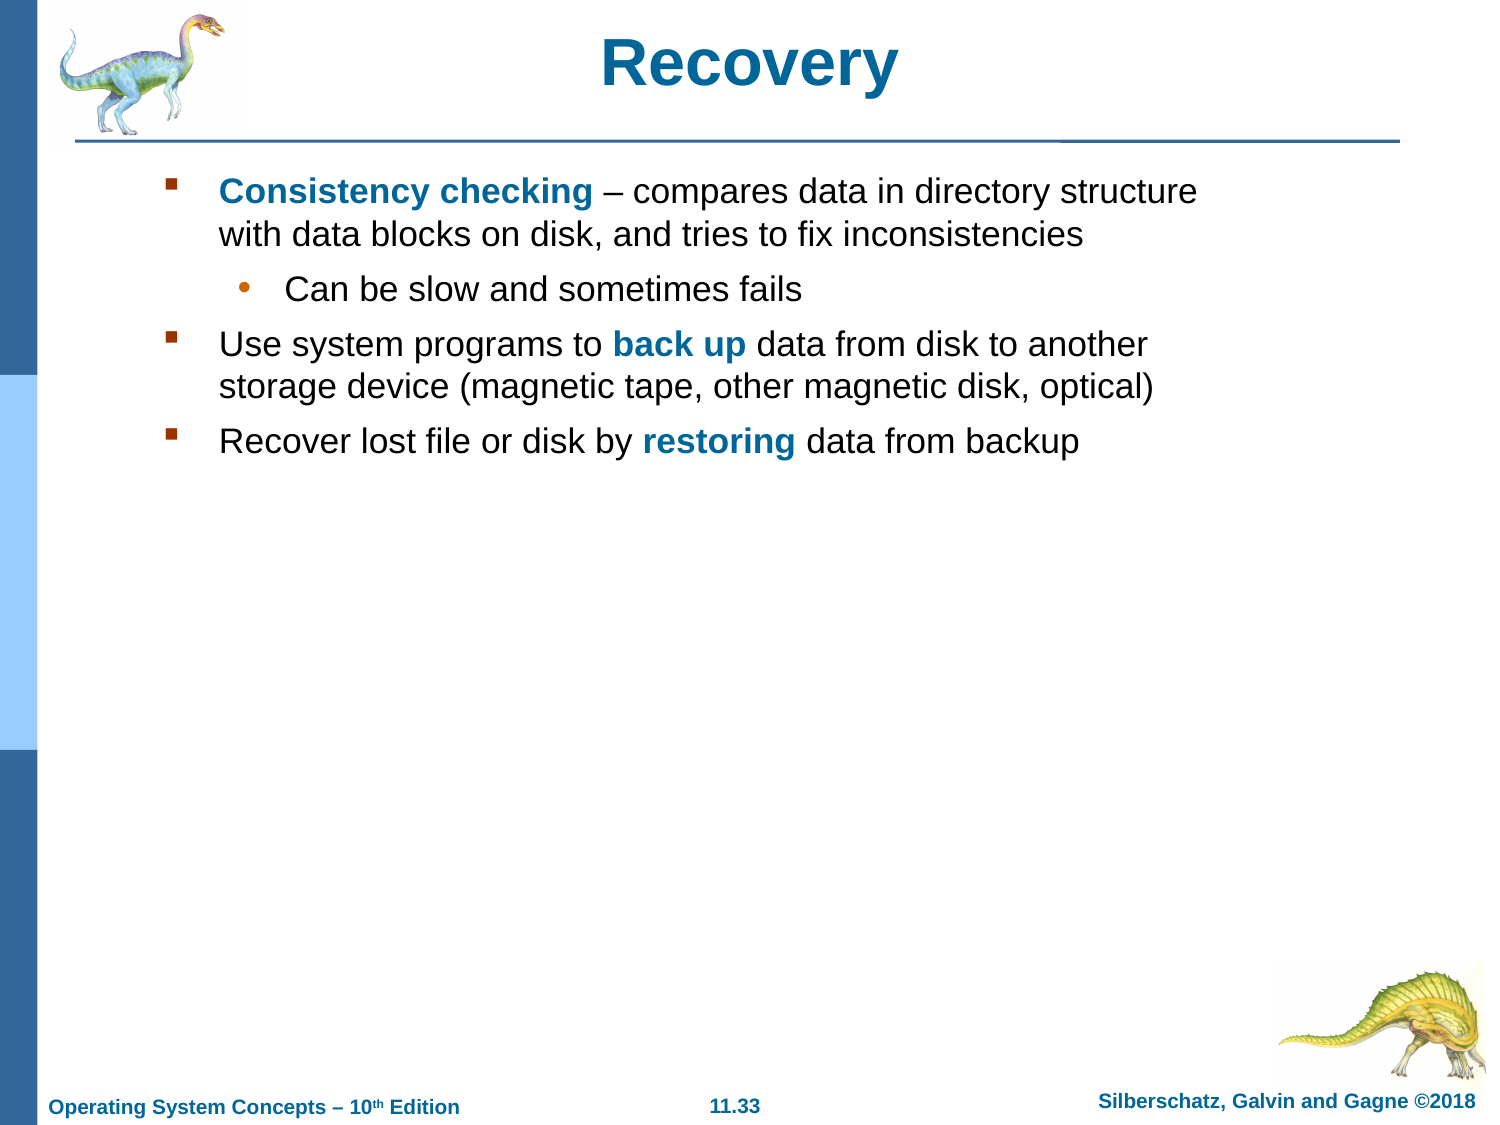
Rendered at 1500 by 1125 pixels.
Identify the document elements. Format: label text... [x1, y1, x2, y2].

title Recovery [75, 12, 1425, 107]
picture [1275, 959, 1486, 1090]
list Consistency checking – compares data in directory structure with data blocks on disk, and tries to fix inconsistencies Can be slow and sometimes fails Use system programs to back up data from disk to another storage device (magnetic tape, other magnetic disk, optical) Recover lost file or disk by restoring data from backup [147, 160, 1278, 883]
picture [46, 0, 243, 149]
